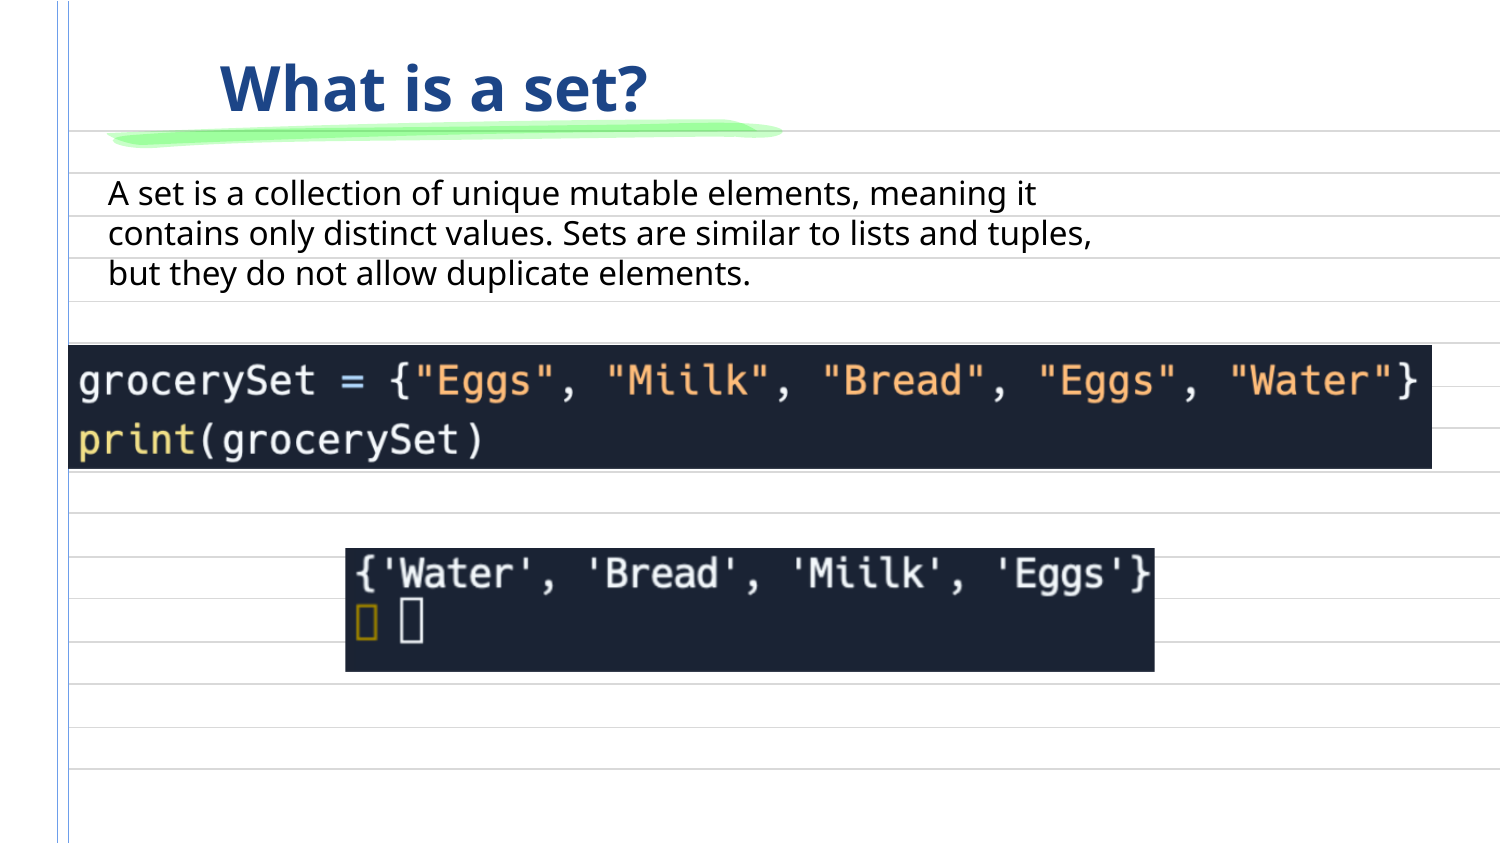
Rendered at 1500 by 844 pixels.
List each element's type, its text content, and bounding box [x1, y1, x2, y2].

picture [345, 548, 1155, 672]
picture [67, 344, 1433, 469]
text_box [96, 119, 785, 149]
subtitle A set is a collection of unique mutable elements, meaning it contains only distinct values. Sets are similar to lists and tuples, but they do not allow duplicate elements. [92, 157, 1117, 302]
title What is a set? [72, 48, 798, 133]
